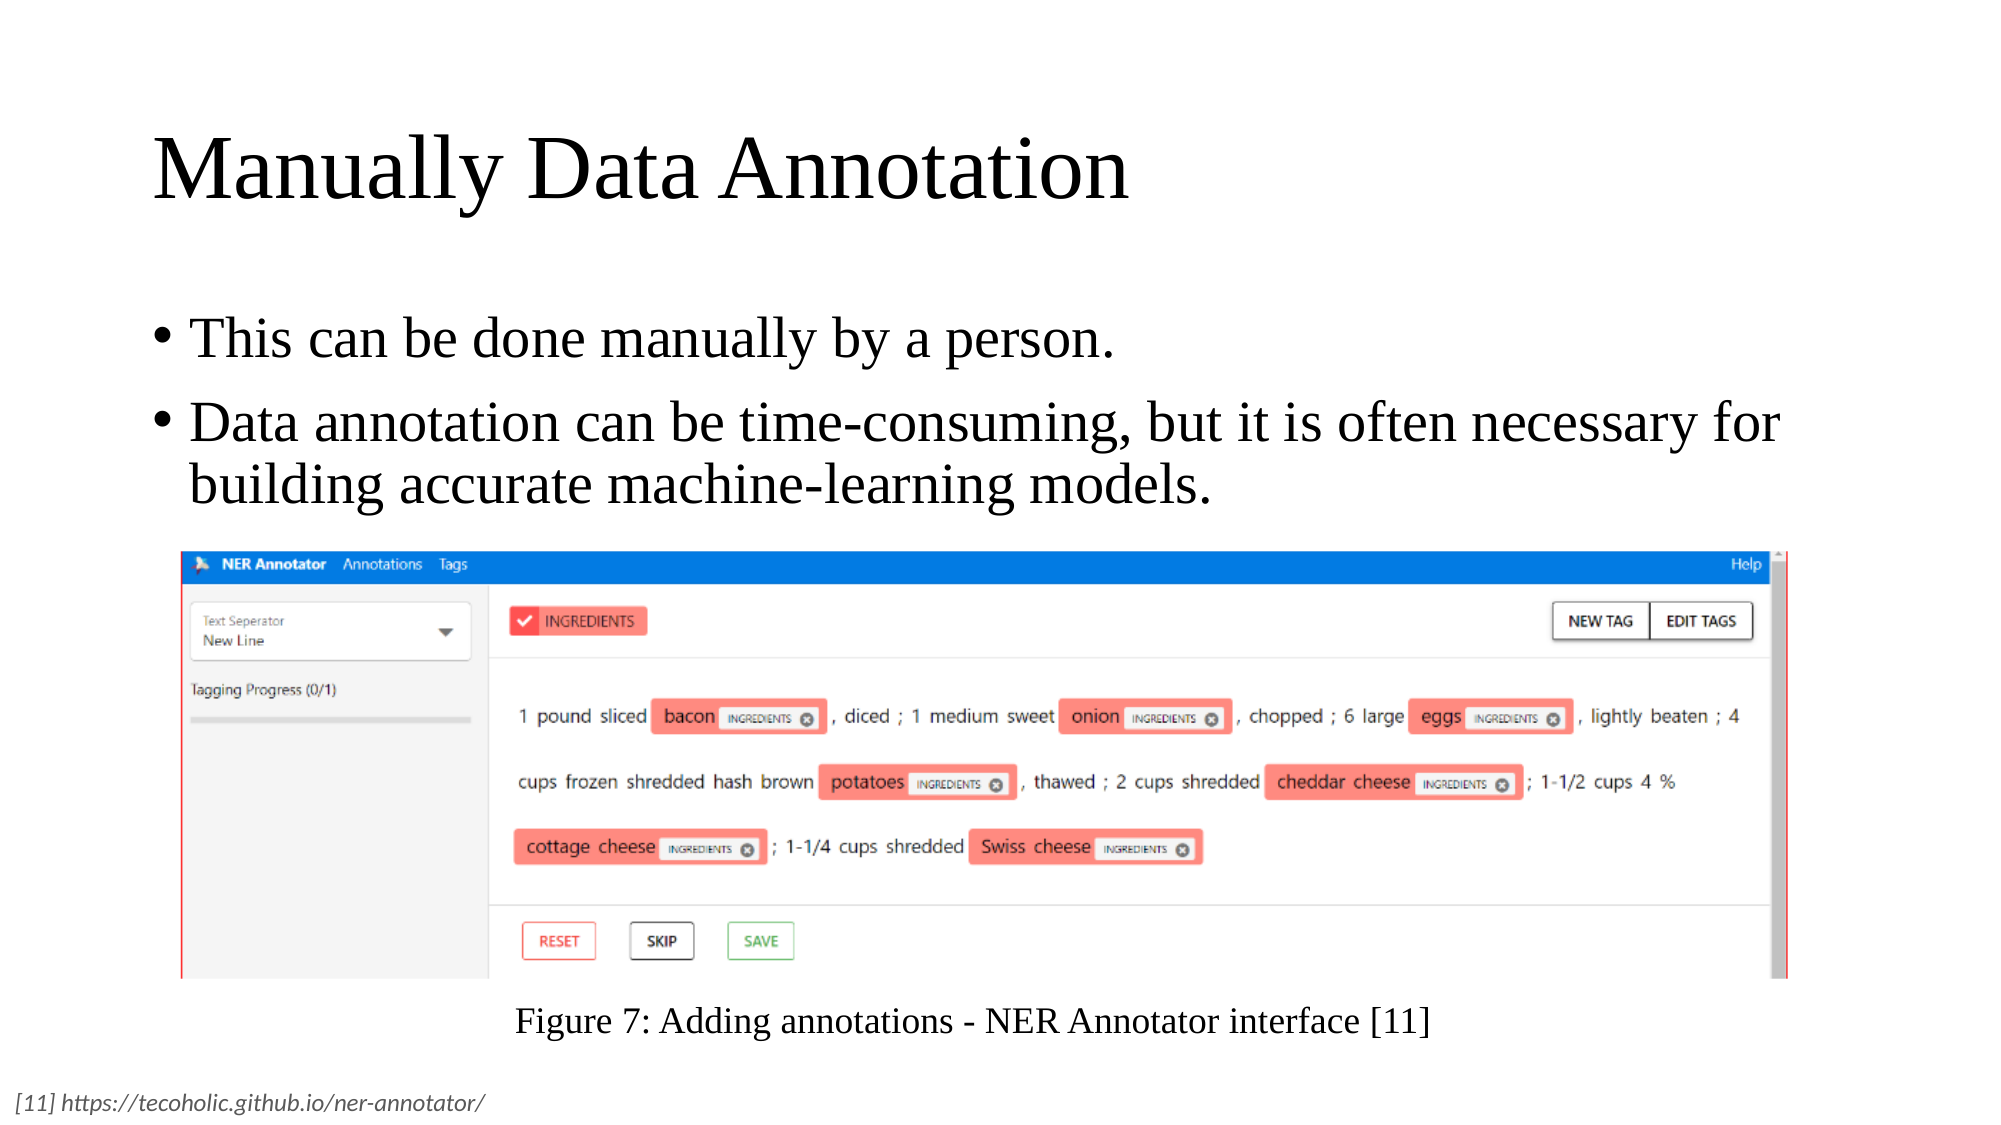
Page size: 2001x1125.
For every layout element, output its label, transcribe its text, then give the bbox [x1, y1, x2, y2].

text_box Figure 7: Adding annotations - NER Annotator interface [11] [500, 989, 1579, 1049]
picture [174, 540, 1795, 989]
list This can be done manually by a person. Data annotation can be time-consuming, but it is often necessary for building accurate machine-learning models. [137, 299, 1863, 1014]
text_box [11] https://tecoholic.github.io/ner-annotator/ [0, 1079, 2000, 1125]
title Manually Data Annotation [137, 59, 1863, 278]
